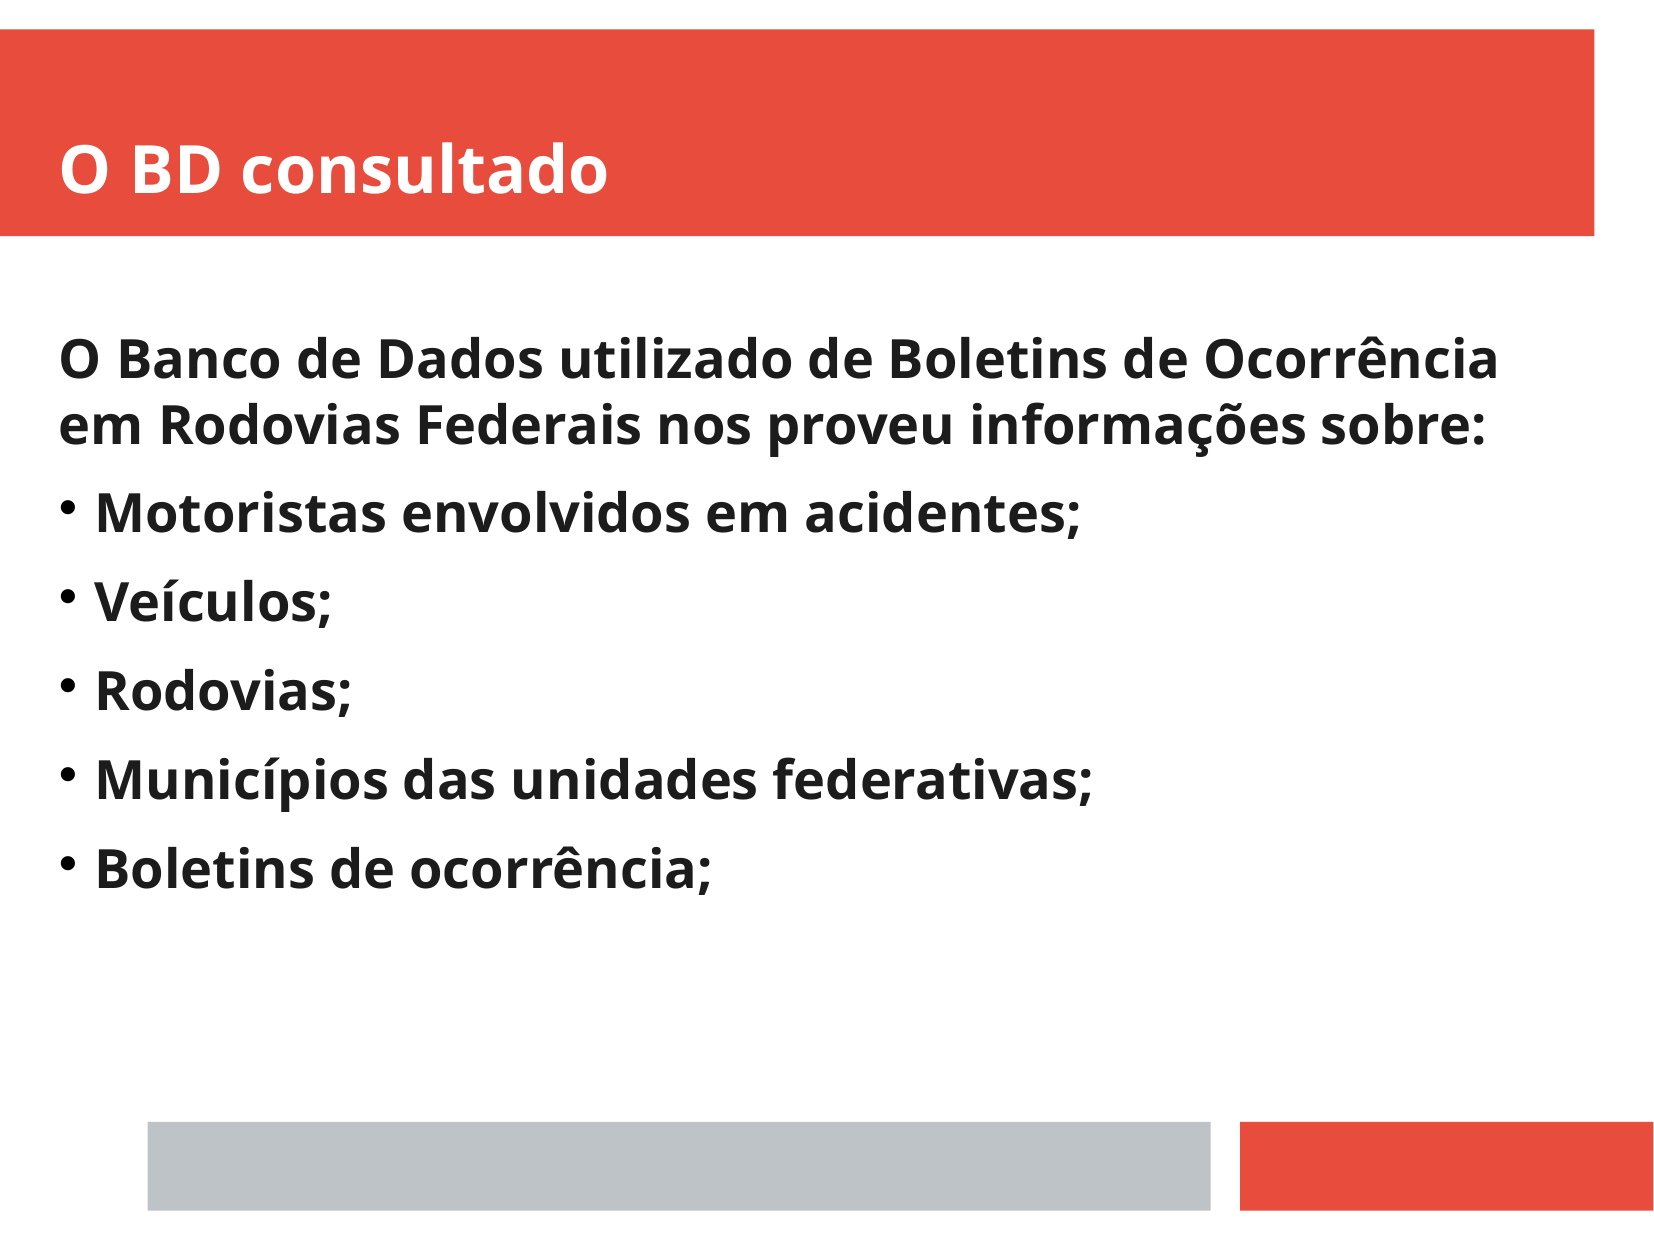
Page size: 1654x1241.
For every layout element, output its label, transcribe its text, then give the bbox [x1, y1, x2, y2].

text_box O BD consultado [58, 58, 1595, 207]
text_box O Banco de Dados utilizado de Boletins de Ocorrência em Rodovias Federais nos proveu informações sobre: Motoristas envolvidos em acidentes; Veículos; Rodovias; Municípios das unidades federativas; Boletins de ocorrência; [58, 324, 1565, 1093]
